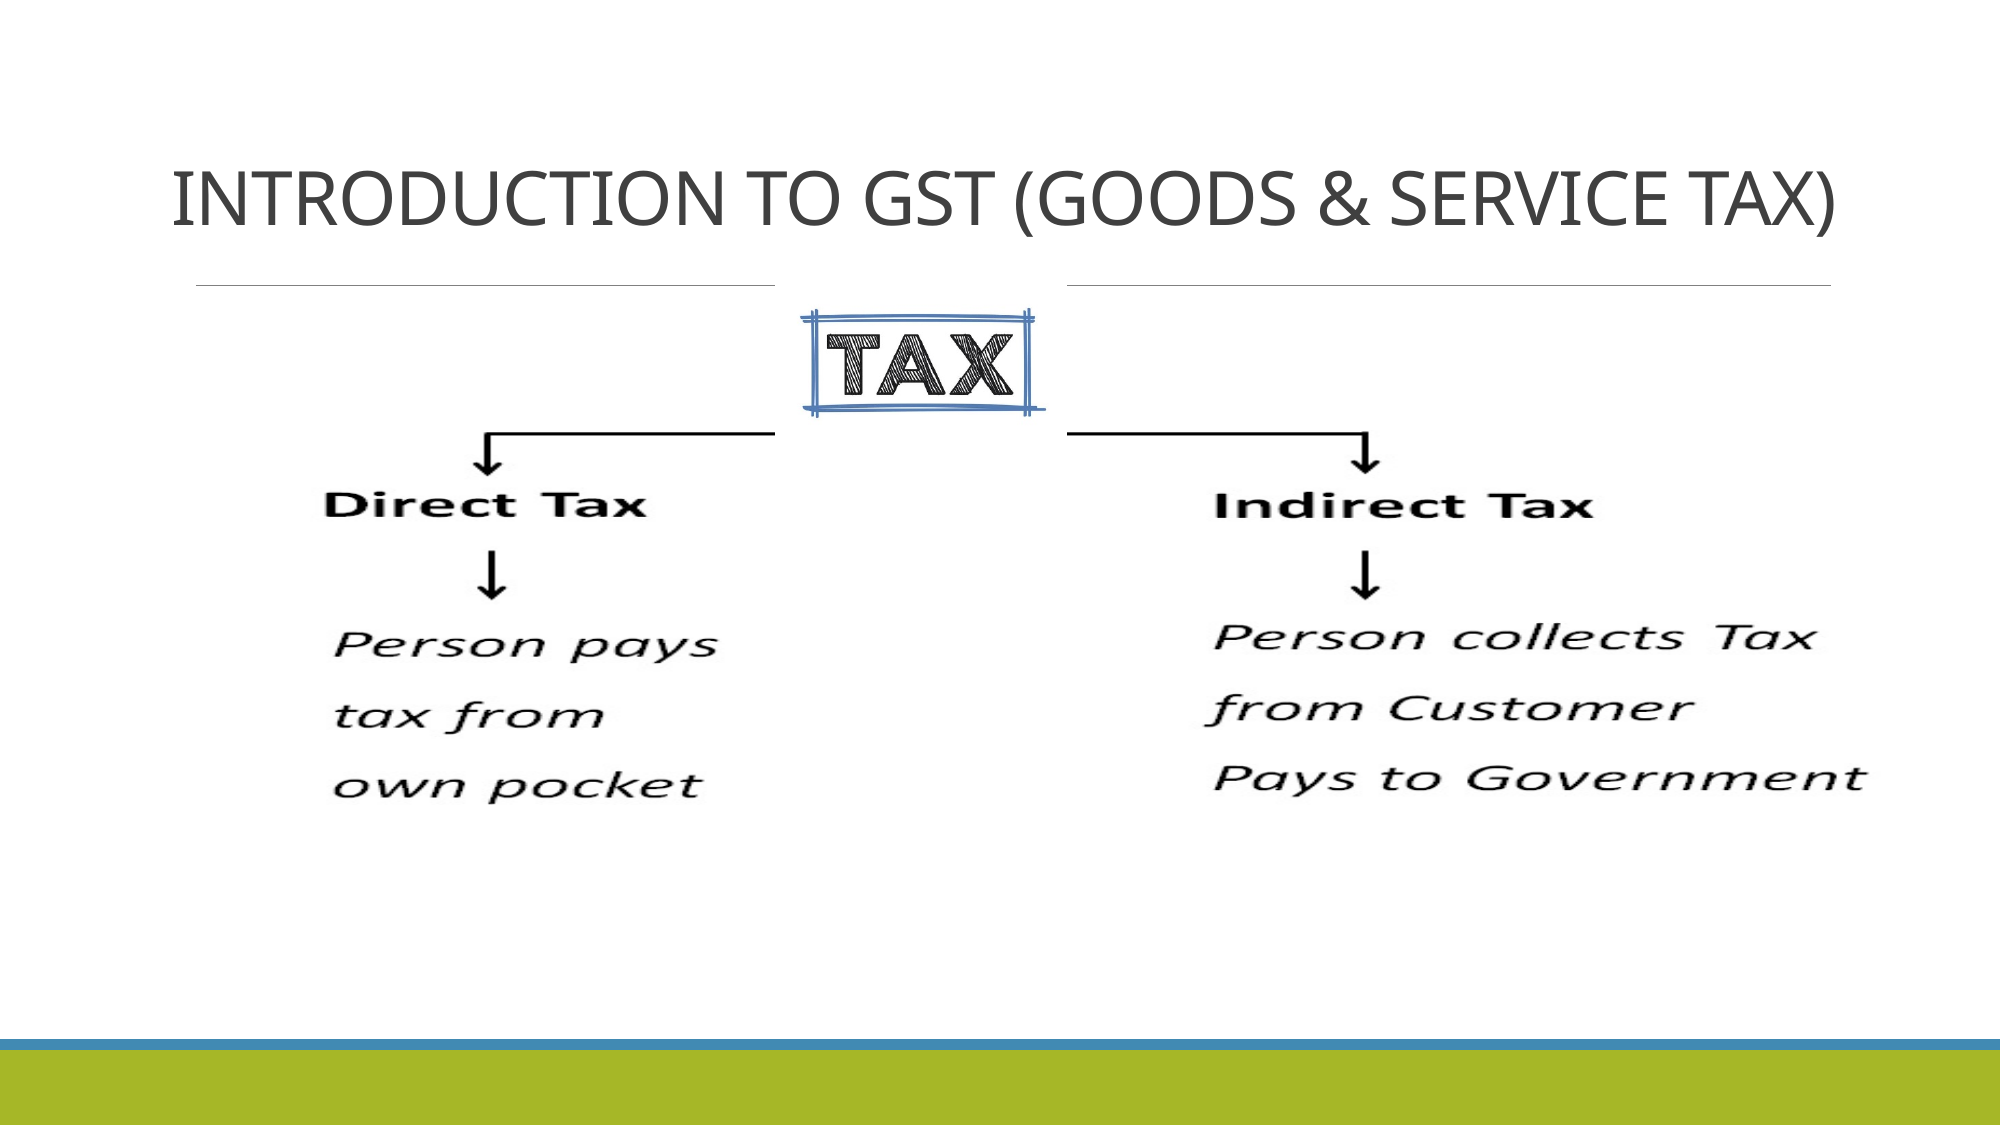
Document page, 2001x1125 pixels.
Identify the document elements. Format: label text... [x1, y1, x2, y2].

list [309, 429, 1909, 868]
title INTRODUCTION TO GST (GOODS & SERVICE TAX) [156, 110, 1882, 249]
picture [774, 270, 1068, 455]
